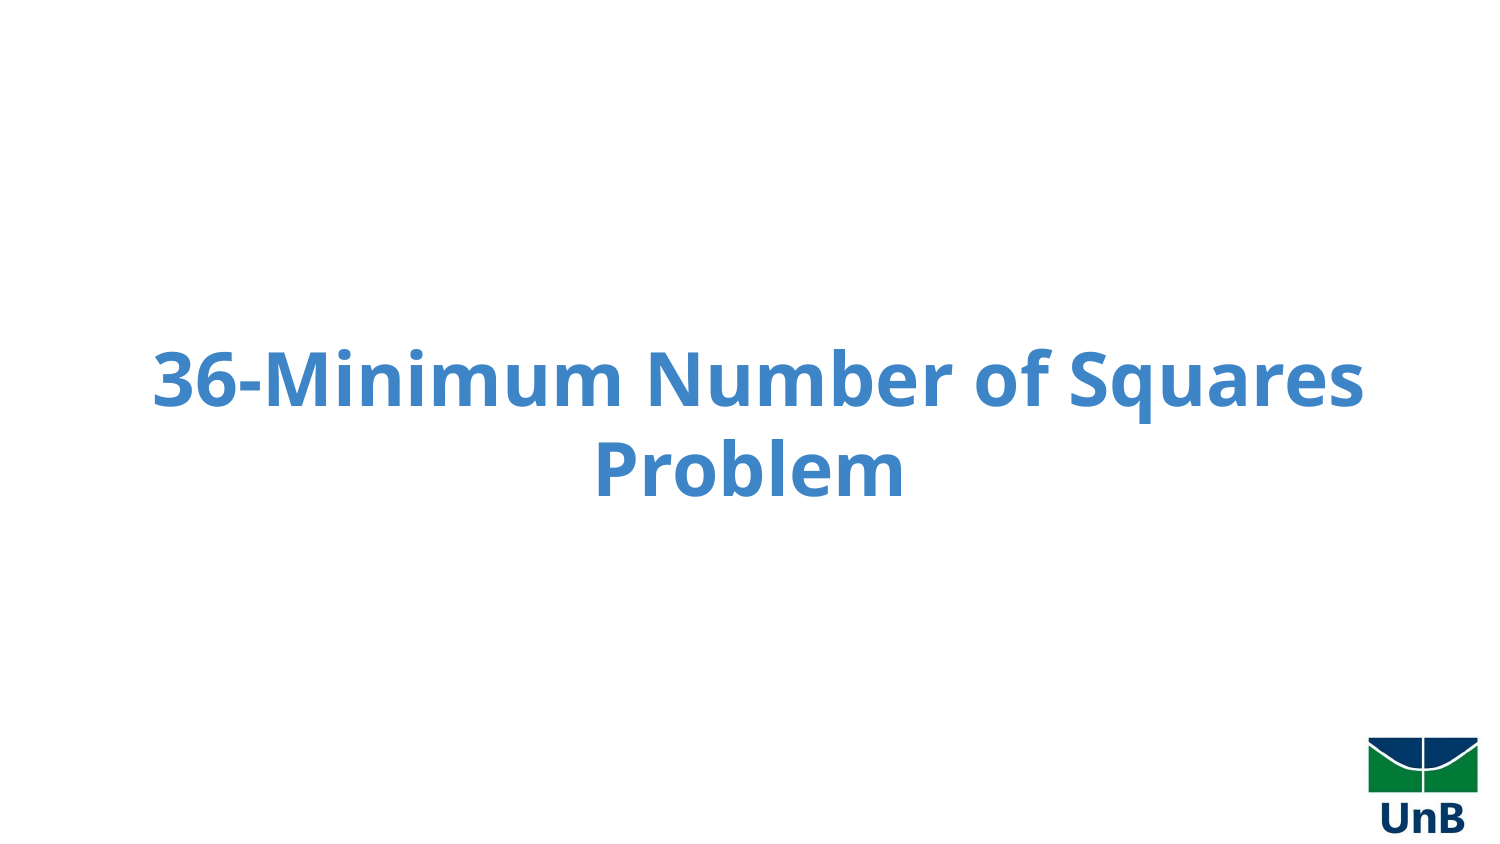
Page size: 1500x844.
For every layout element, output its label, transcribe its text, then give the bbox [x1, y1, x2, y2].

picture [1349, 735, 1495, 840]
title 36-Minimum Number of Squares Problem [51, 352, 1449, 491]
